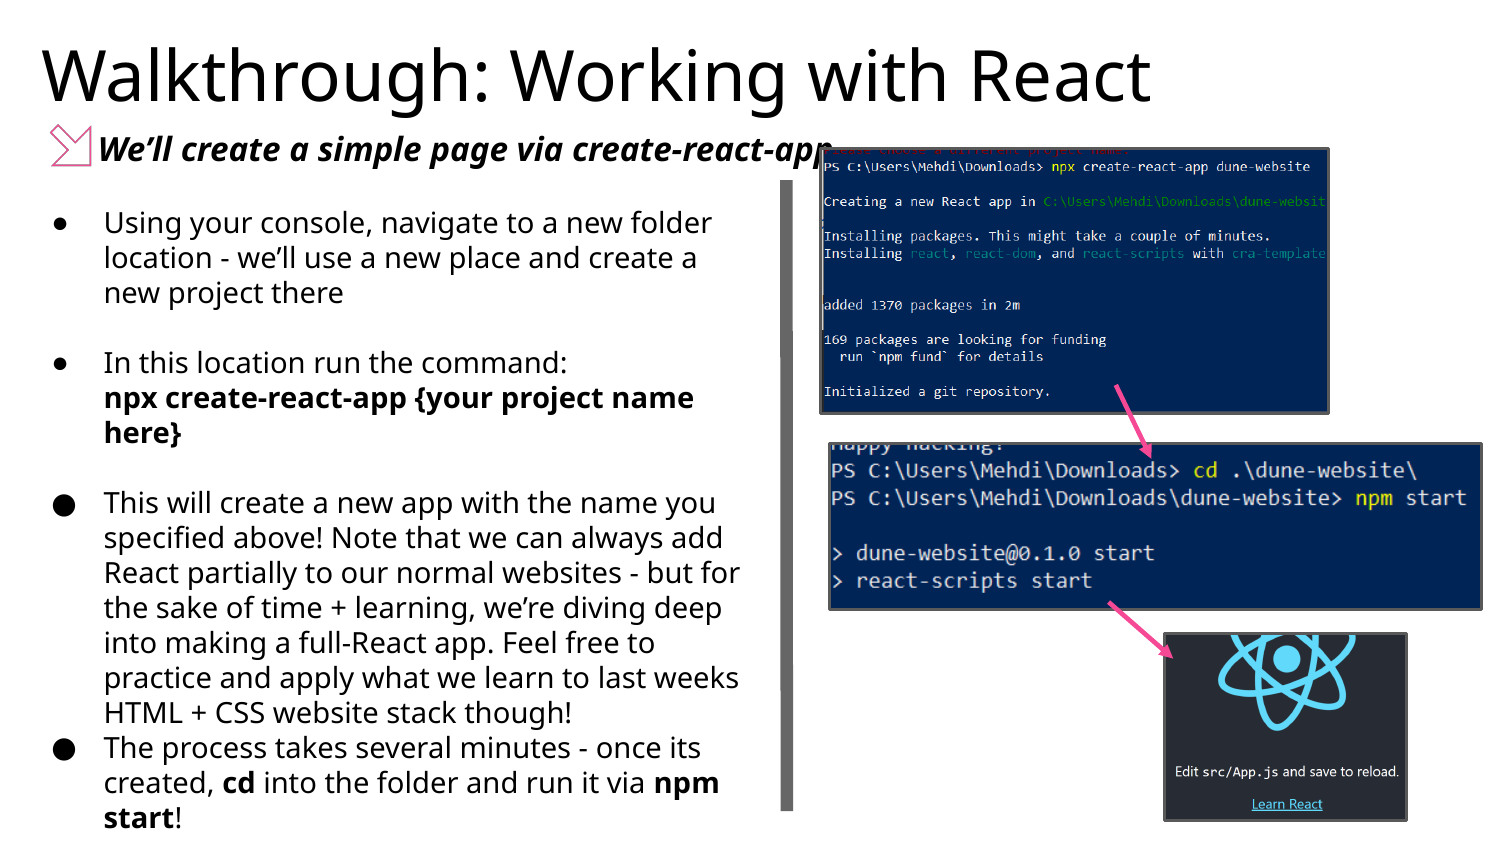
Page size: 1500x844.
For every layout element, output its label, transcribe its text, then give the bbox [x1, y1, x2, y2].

text_box Walkthrough: Working with React [41, 57, 1254, 116]
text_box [1115, 384, 1152, 460]
text_box Using your console, navigate to a new folder location - we’ll use a new place and create a new project there In this location run the command: npx create-react-app {your project name here} This will create a new app with the name you specified above! Note that we can always add React partially to our normal websites - but for the sake of time + learning, we’re diving deep into making a full-React app. Feel free to practice and apply what we learn to last weeks HTML + CSS website stack though! The process takes several minutes - once its created, cd into the folder and run it via npm start! [13, 189, 773, 844]
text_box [1108, 601, 1174, 659]
picture [1165, 635, 1406, 820]
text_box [41, 116, 1346, 180]
picture [830, 445, 1481, 608]
picture [821, 149, 1328, 413]
